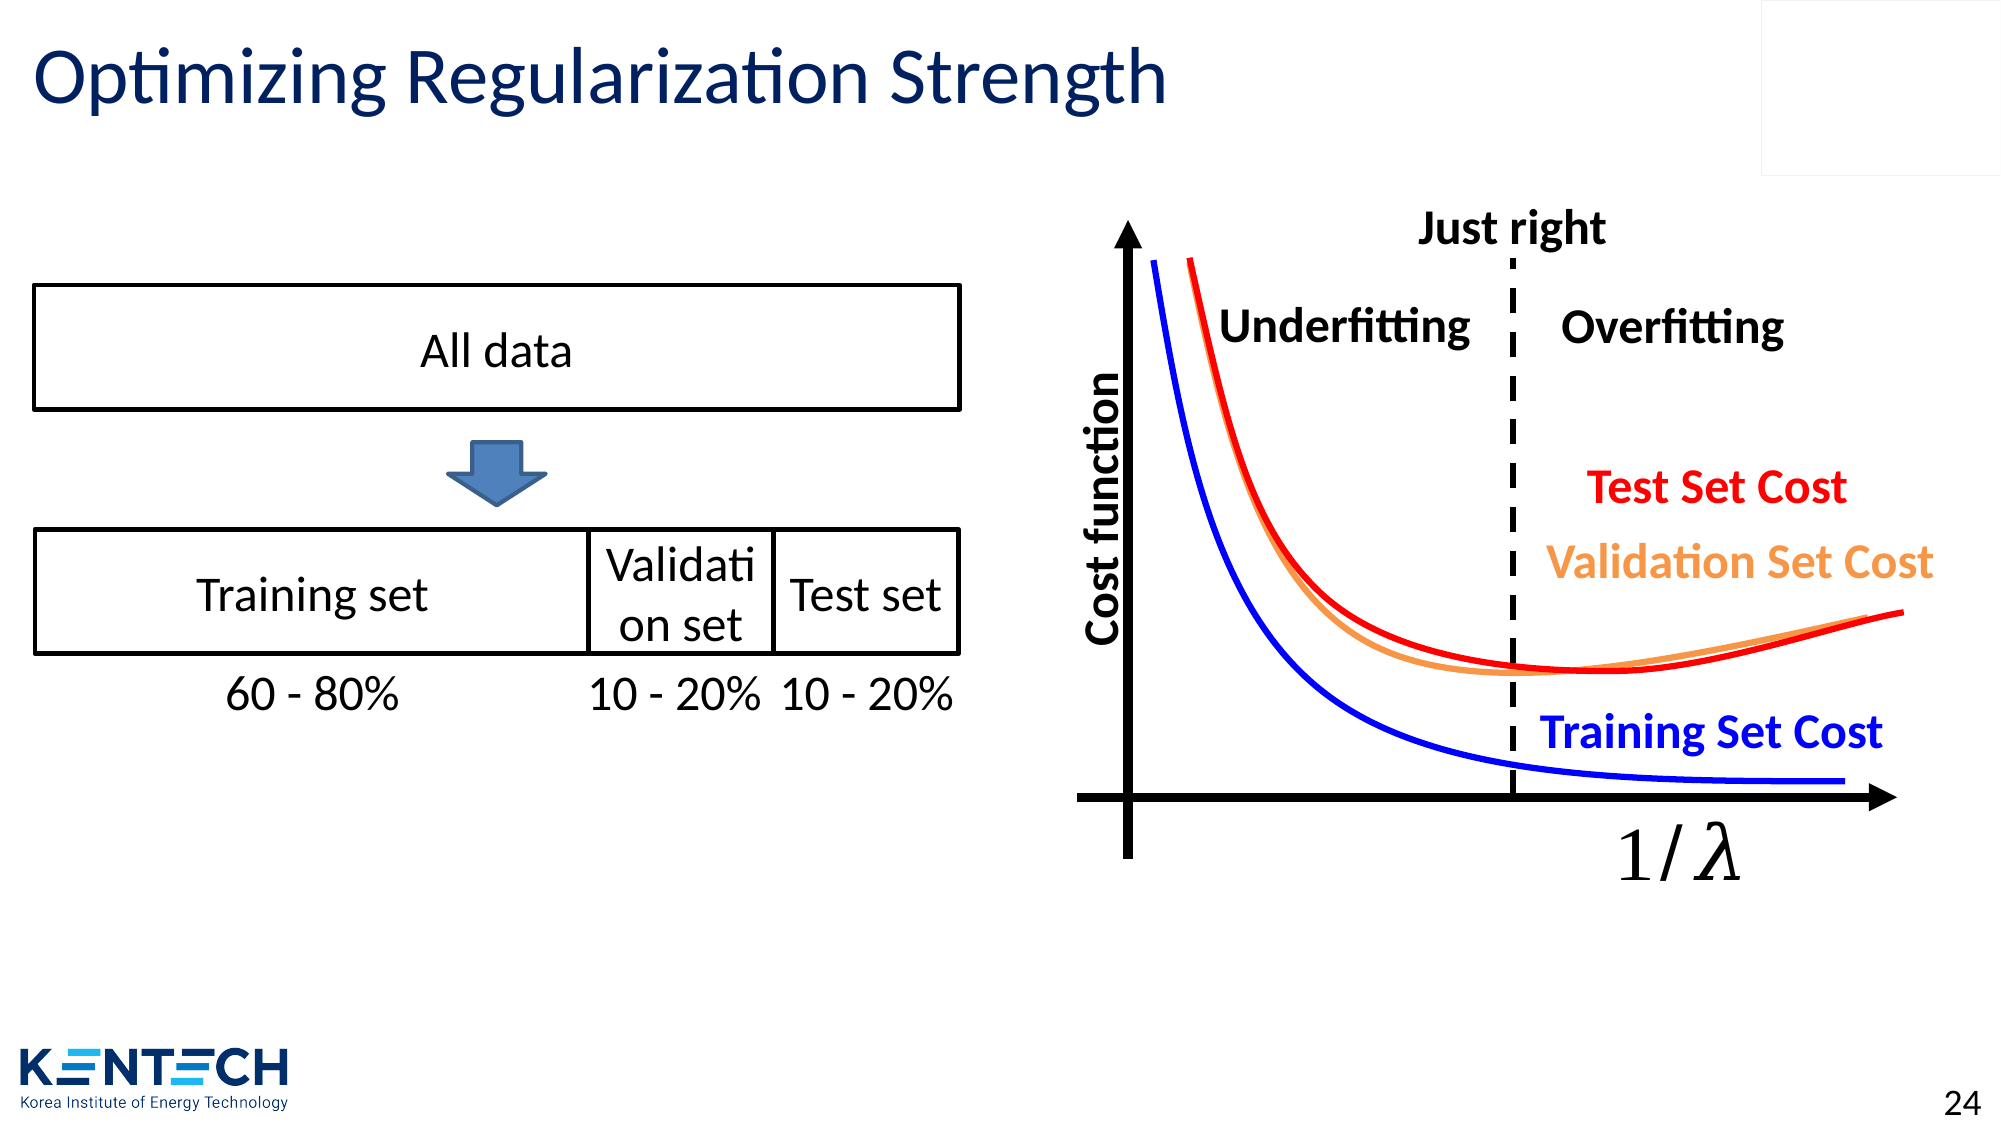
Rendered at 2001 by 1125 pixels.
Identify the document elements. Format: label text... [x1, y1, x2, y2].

text_box Validation Set Cost [1722, 520, 1950, 596]
text_box Test Set Cost [1572, 446, 1863, 521]
text_box [445, 440, 548, 508]
text_box [1517, 666, 1846, 784]
text_box Underfitting [1245, 284, 1502, 360]
text_box All data [32, 283, 962, 411]
text_box Training Set Cost [1525, 691, 1899, 767]
text_box [1151, 259, 1508, 767]
text_box 60 - 80% [210, 653, 415, 729]
picture [18, 1044, 294, 1115]
text_box Cost function [1060, 356, 1123, 661]
text_box Test set [771, 527, 961, 653]
slide_number 24 [1925, 1074, 2000, 1125]
text_box Just right [1403, 187, 1622, 263]
text_box Validation set [586, 527, 771, 653]
text_box [1187, 257, 1508, 668]
text_box [1517, 420, 1905, 674]
text_box 10 - 20% [764, 653, 969, 729]
text_box [1517, 669, 1567, 675]
text_box 10 - 20% [572, 653, 764, 729]
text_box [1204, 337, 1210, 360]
text_box [1208, 360, 1508, 675]
text_box Cost function [1132, 356, 1136, 661]
text_box Training set [33, 527, 586, 656]
text_box Overfitting [1546, 286, 1800, 362]
title Optimizing Regularization Strength [18, 14, 1563, 128]
